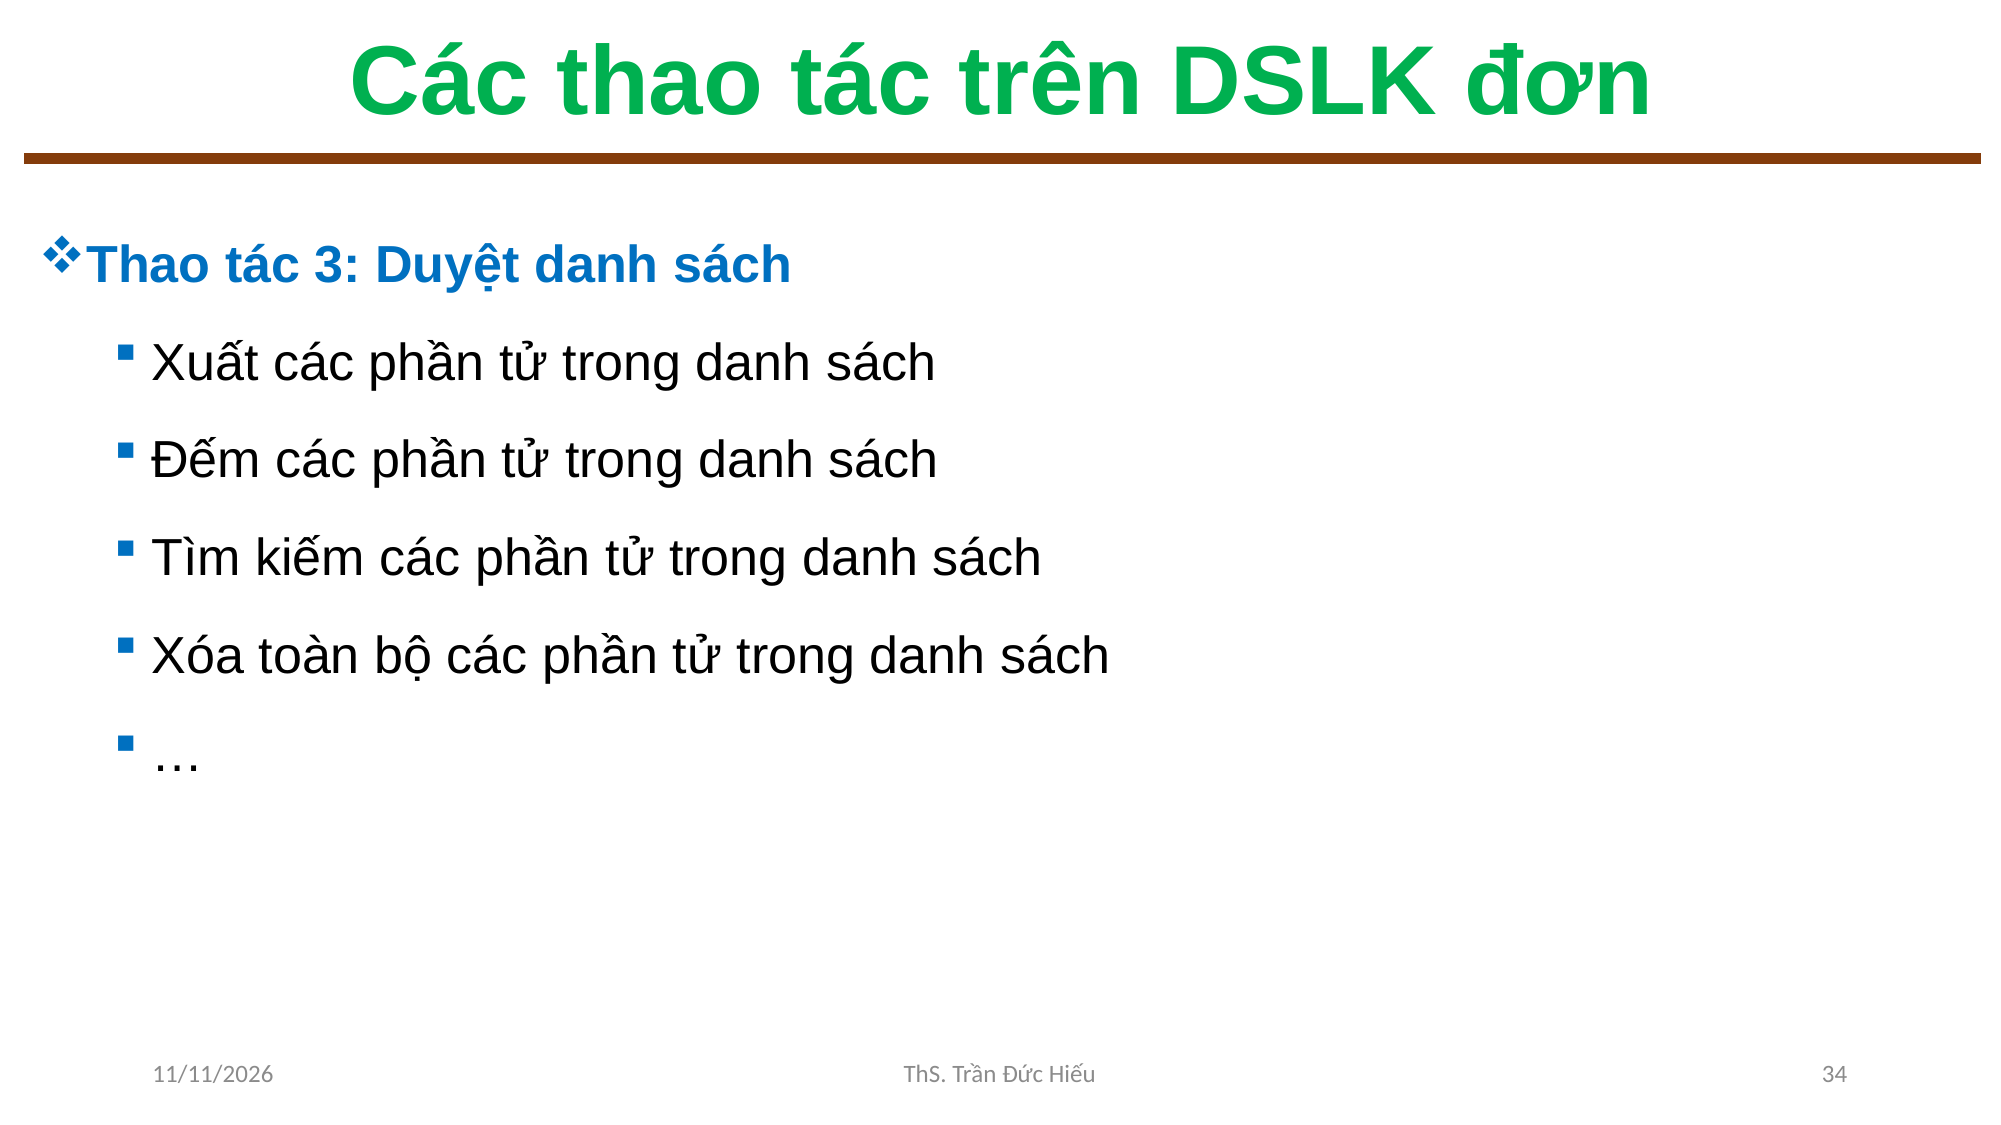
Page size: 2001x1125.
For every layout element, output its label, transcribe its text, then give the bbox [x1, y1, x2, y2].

list Thao tác 3: Duyệt danh sách Xuất các phần tử trong danh sách Đếm các phần tử trong danh sách Tìm kiếm các phần tử trong danh sách Xóa toàn bộ các phần tử trong danh sách … [24, 204, 1982, 1112]
title Các thao tác trên DSLK đơn [24, 22, 1982, 144]
